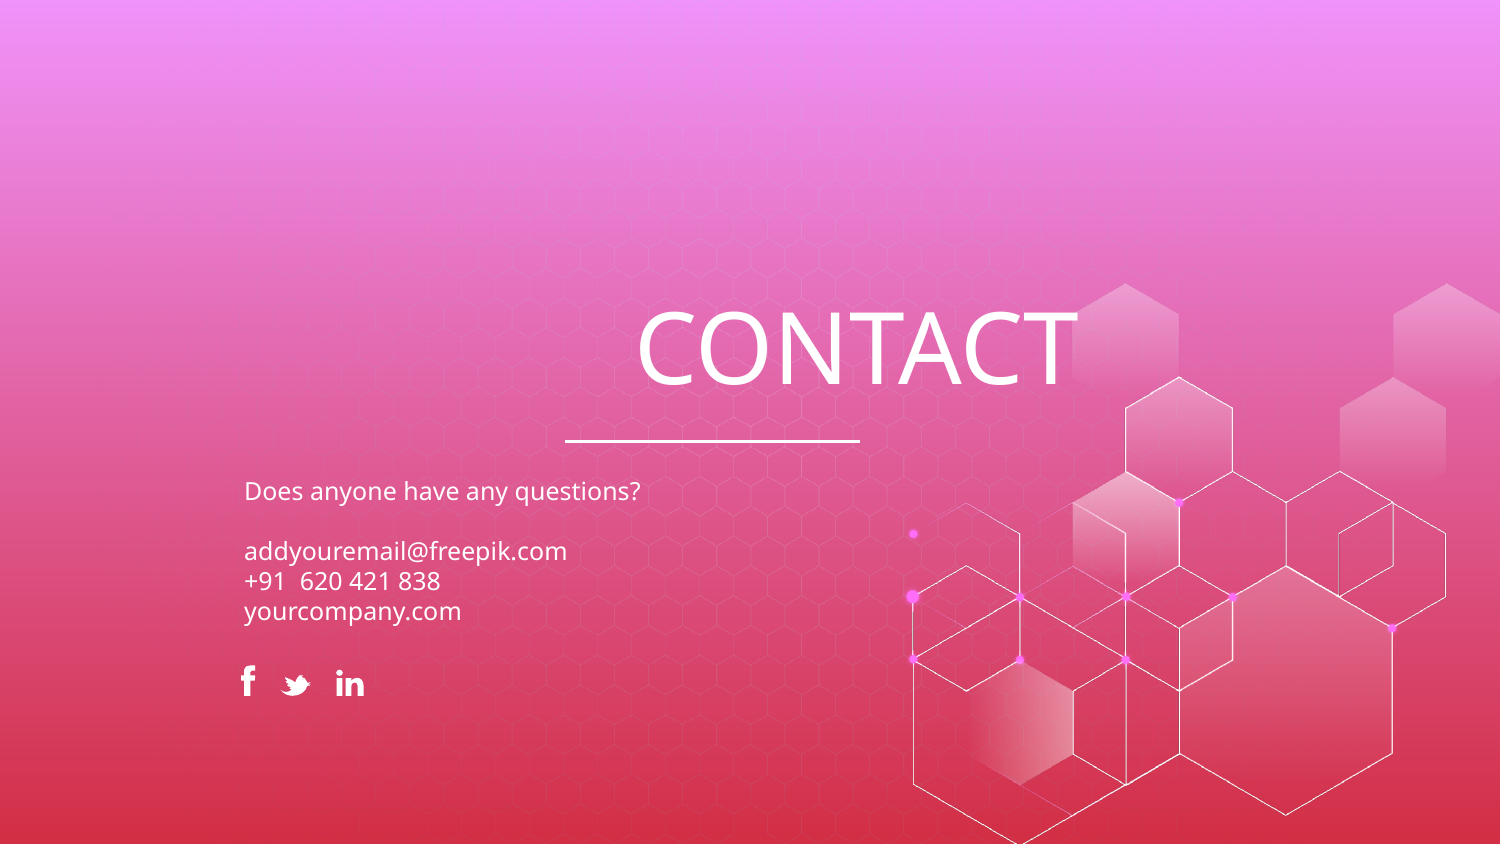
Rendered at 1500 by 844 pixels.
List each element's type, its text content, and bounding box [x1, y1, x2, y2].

title CONTACT [445, 310, 1095, 421]
text_box [336, 678, 343, 696]
picture [102, 0, 1500, 844]
text_box [345, 677, 364, 696]
text_box [241, 665, 256, 696]
subtitle Does anyone have any questions? addyouremail@freepik.com +91 620 421 838 yourcompany.com [229, 460, 724, 647]
text_box [280, 674, 311, 696]
text_box [336, 669, 343, 676]
